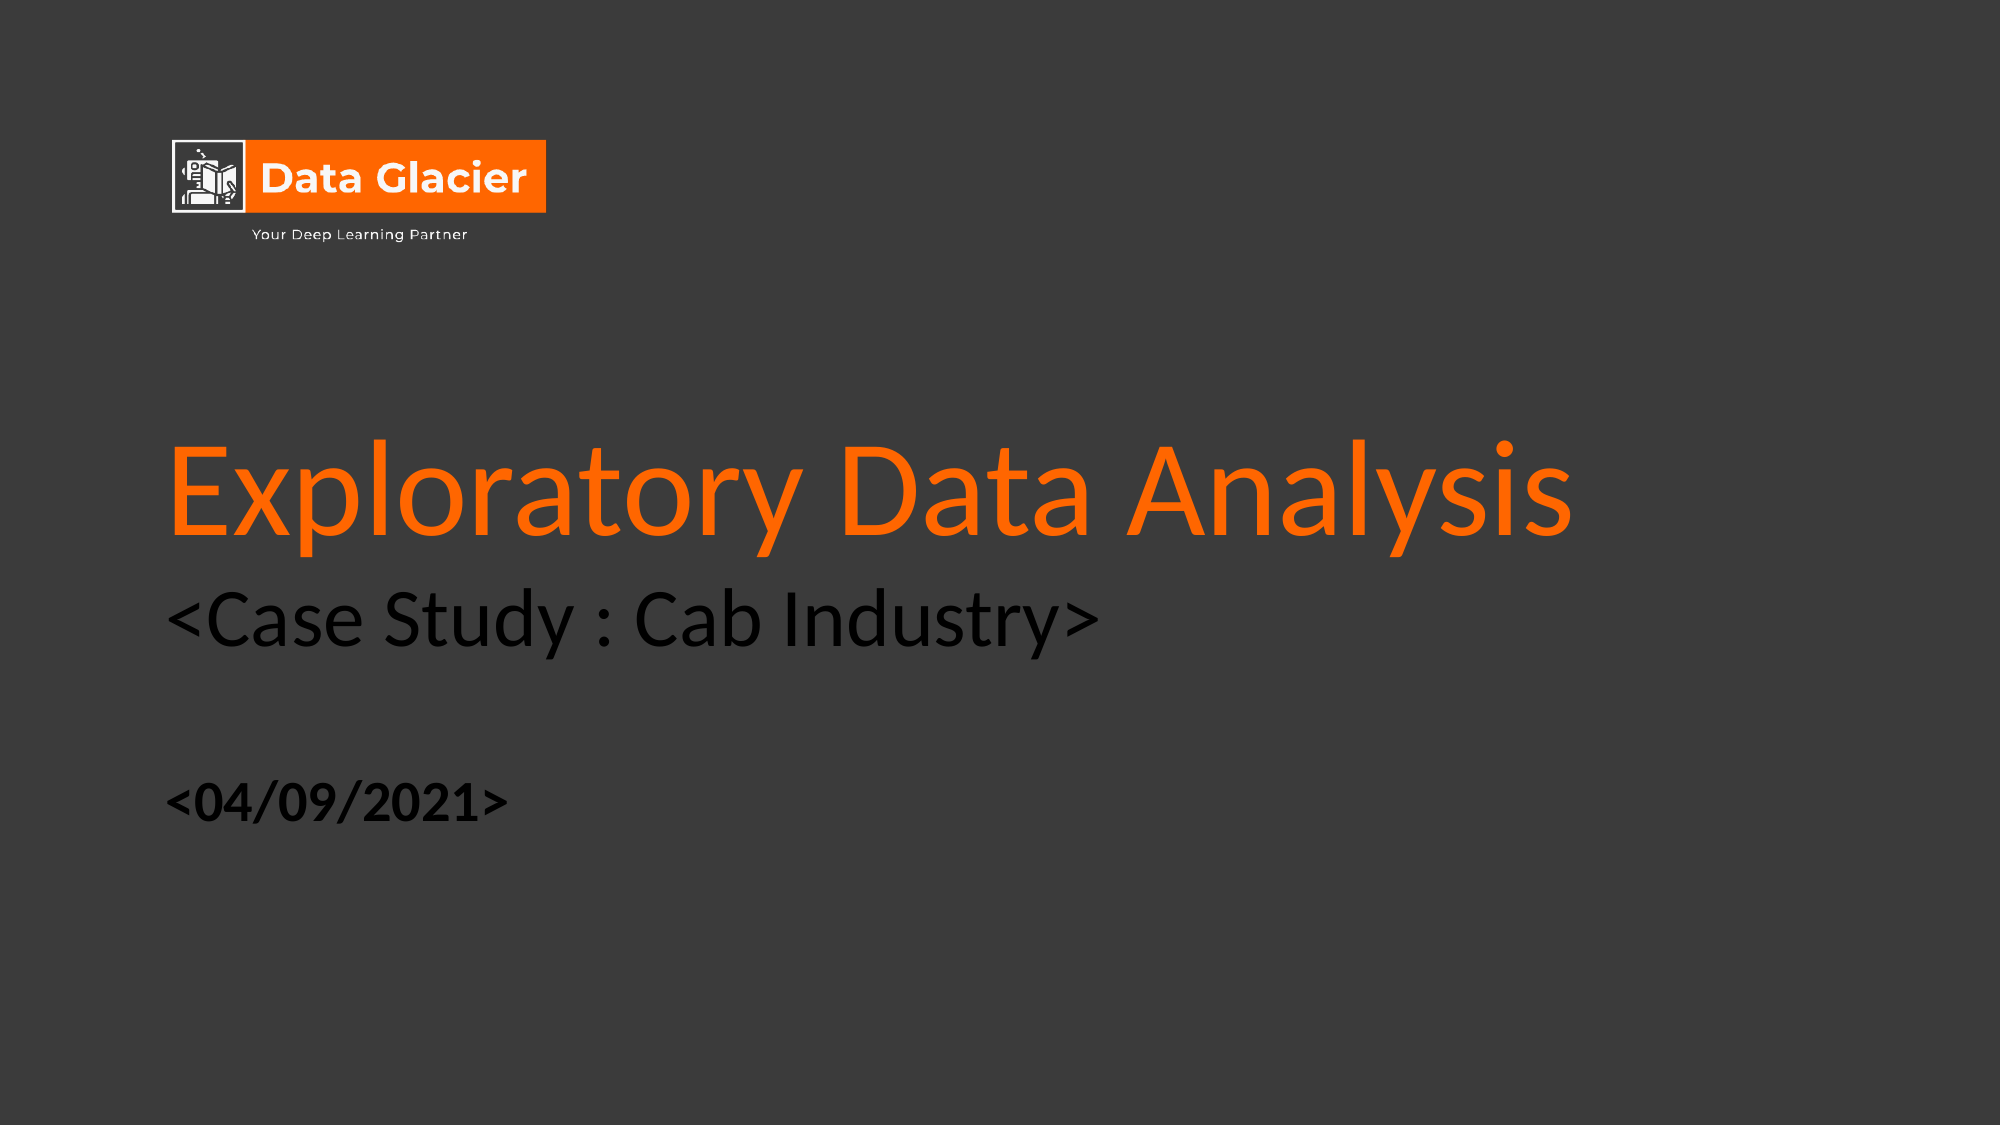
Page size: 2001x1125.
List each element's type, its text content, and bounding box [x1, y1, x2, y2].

text_box Exploratory Data Analysis <Case Study : Cab Industry> <04/09/2021> [150, 390, 1591, 841]
picture [168, 0, 550, 382]
